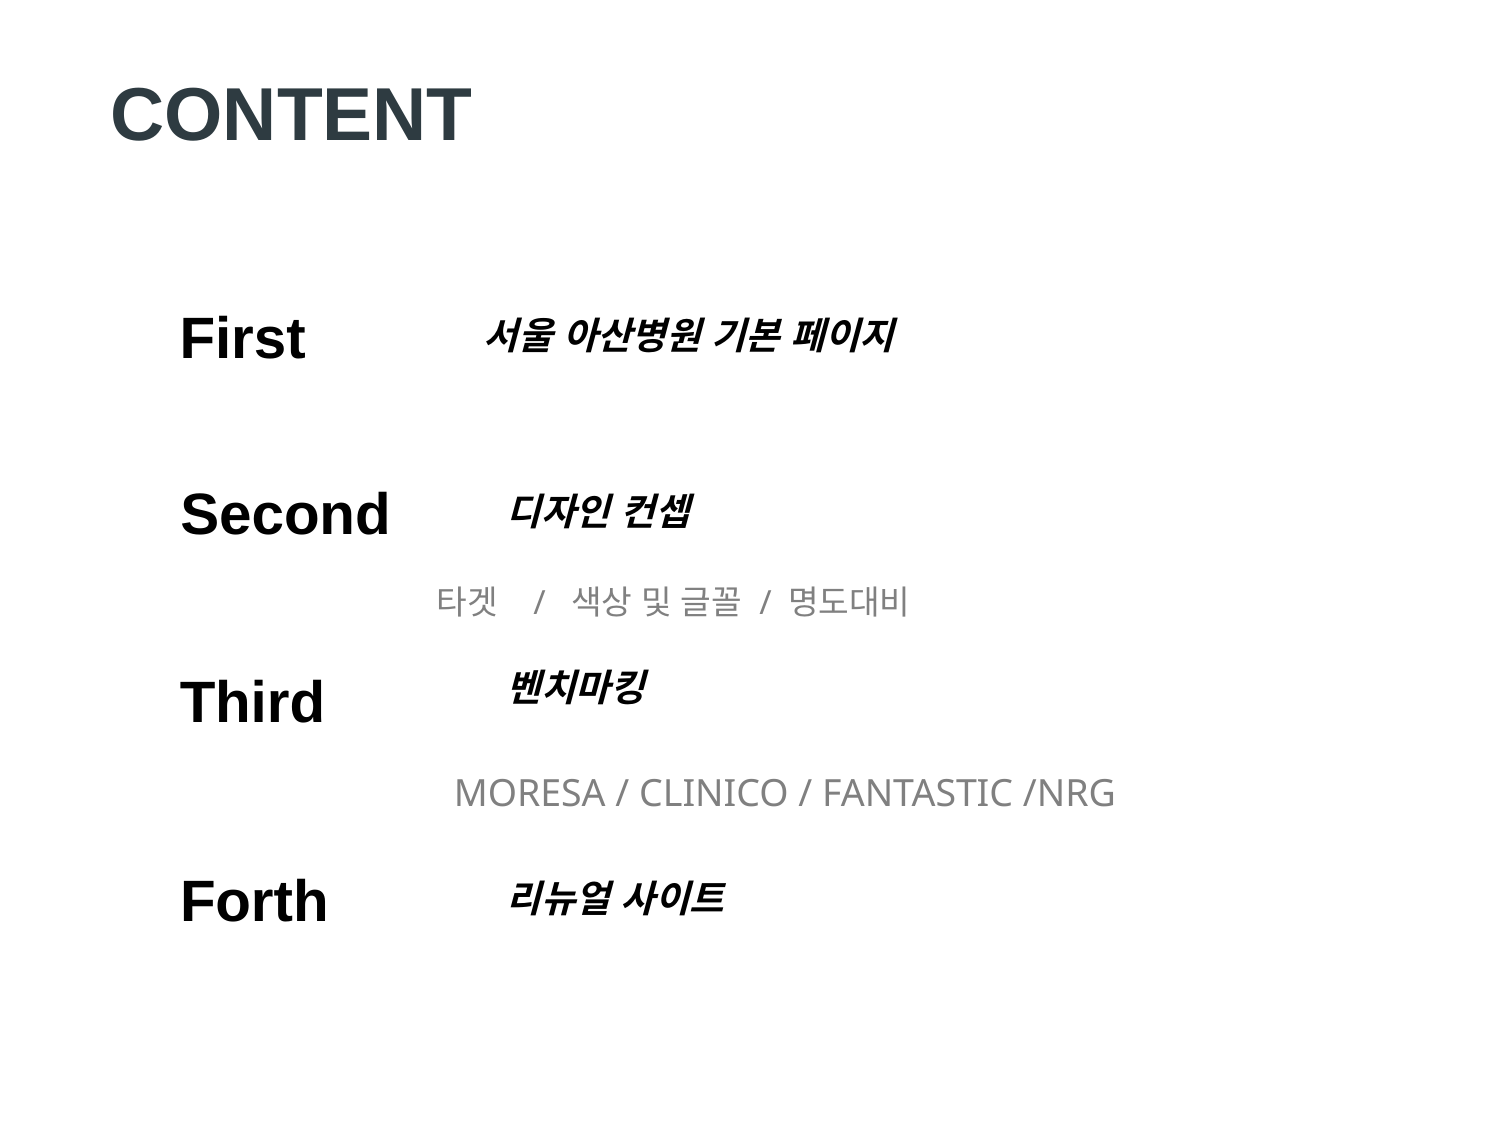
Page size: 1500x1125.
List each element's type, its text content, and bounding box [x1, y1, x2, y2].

text_box 디자인 컨셉 [492, 480, 1114, 541]
text_box Second [165, 468, 406, 554]
text_box 서울 아산병원 기본 페이지 [468, 304, 1090, 365]
text_box CONTENT [95, 58, 488, 164]
text_box MORESA / CLINICO / FANTASTIC /NRG [439, 761, 1132, 822]
text_box First [164, 292, 322, 378]
text_box 리뉴얼 사이트 [492, 867, 1114, 927]
text_box Third [165, 656, 341, 741]
text_box 벤치마킹 [492, 656, 1114, 716]
text_box Forth [165, 855, 344, 941]
text_box 타겟 / 색상 및 글꼴 / 명도대비 [421, 574, 1055, 674]
